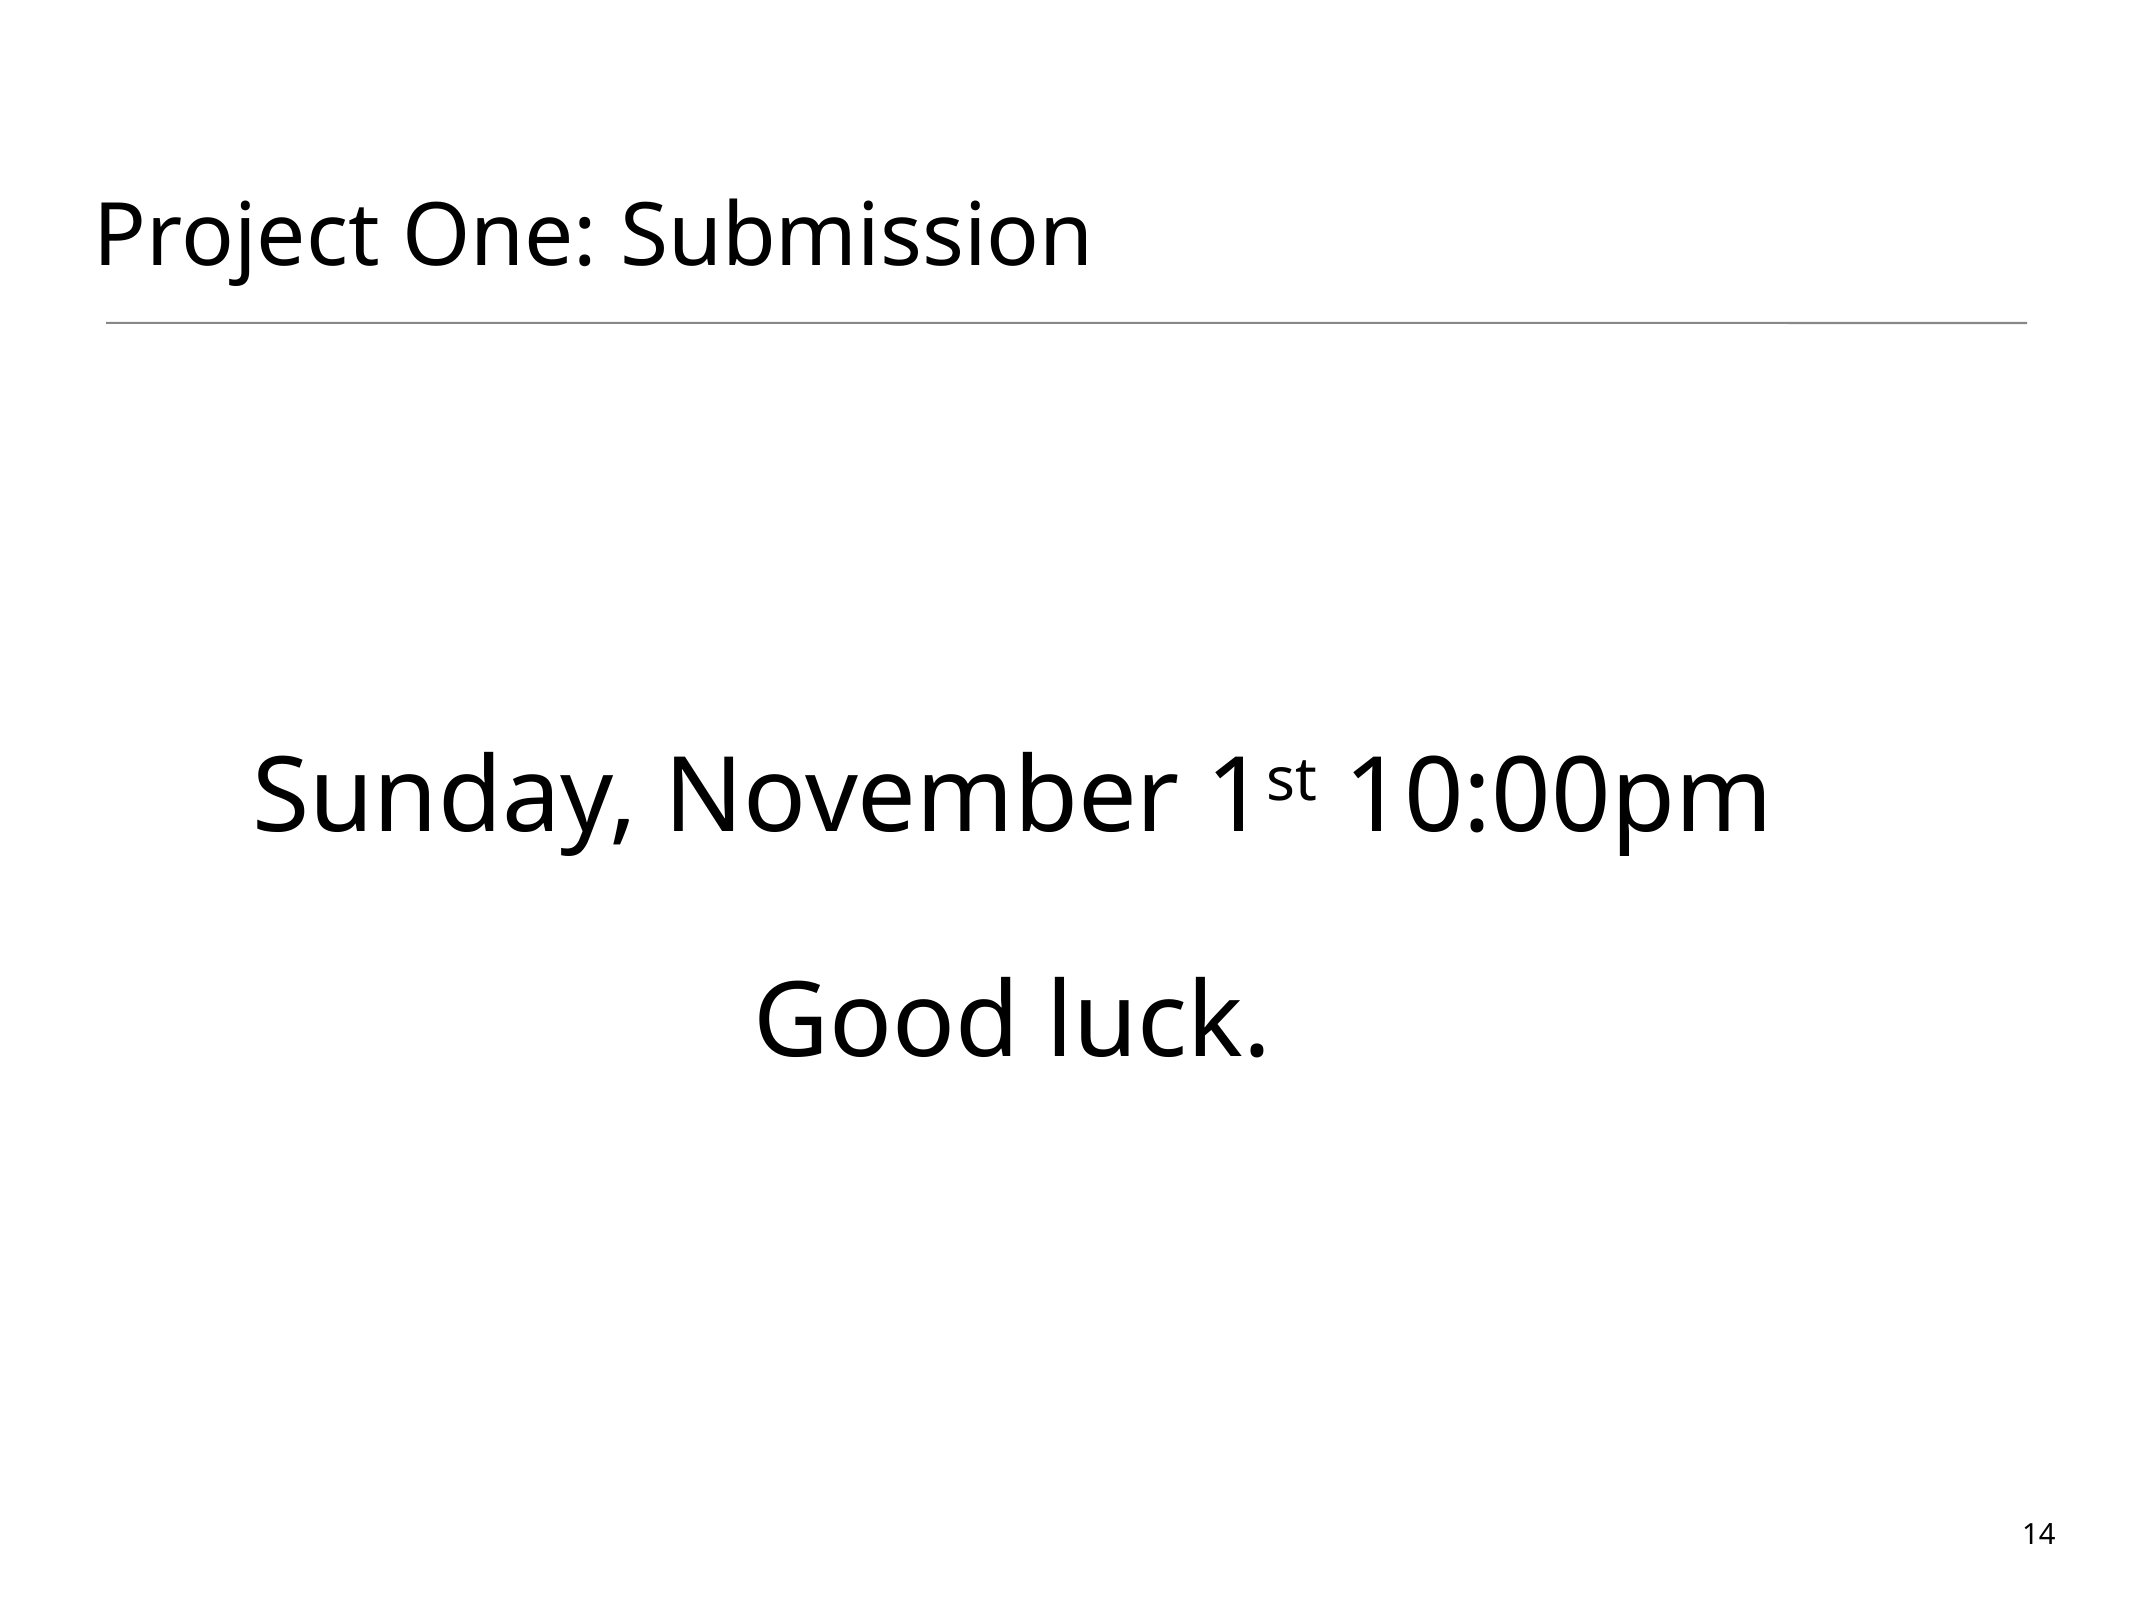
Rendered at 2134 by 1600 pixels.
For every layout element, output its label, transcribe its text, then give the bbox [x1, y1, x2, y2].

list Sunday, November 1st 10:00pm Good luck. [55, 501, 1970, 1334]
title Project One: Submission [93, 53, 2041, 284]
text_box 14 [2014, 1508, 2064, 1558]
